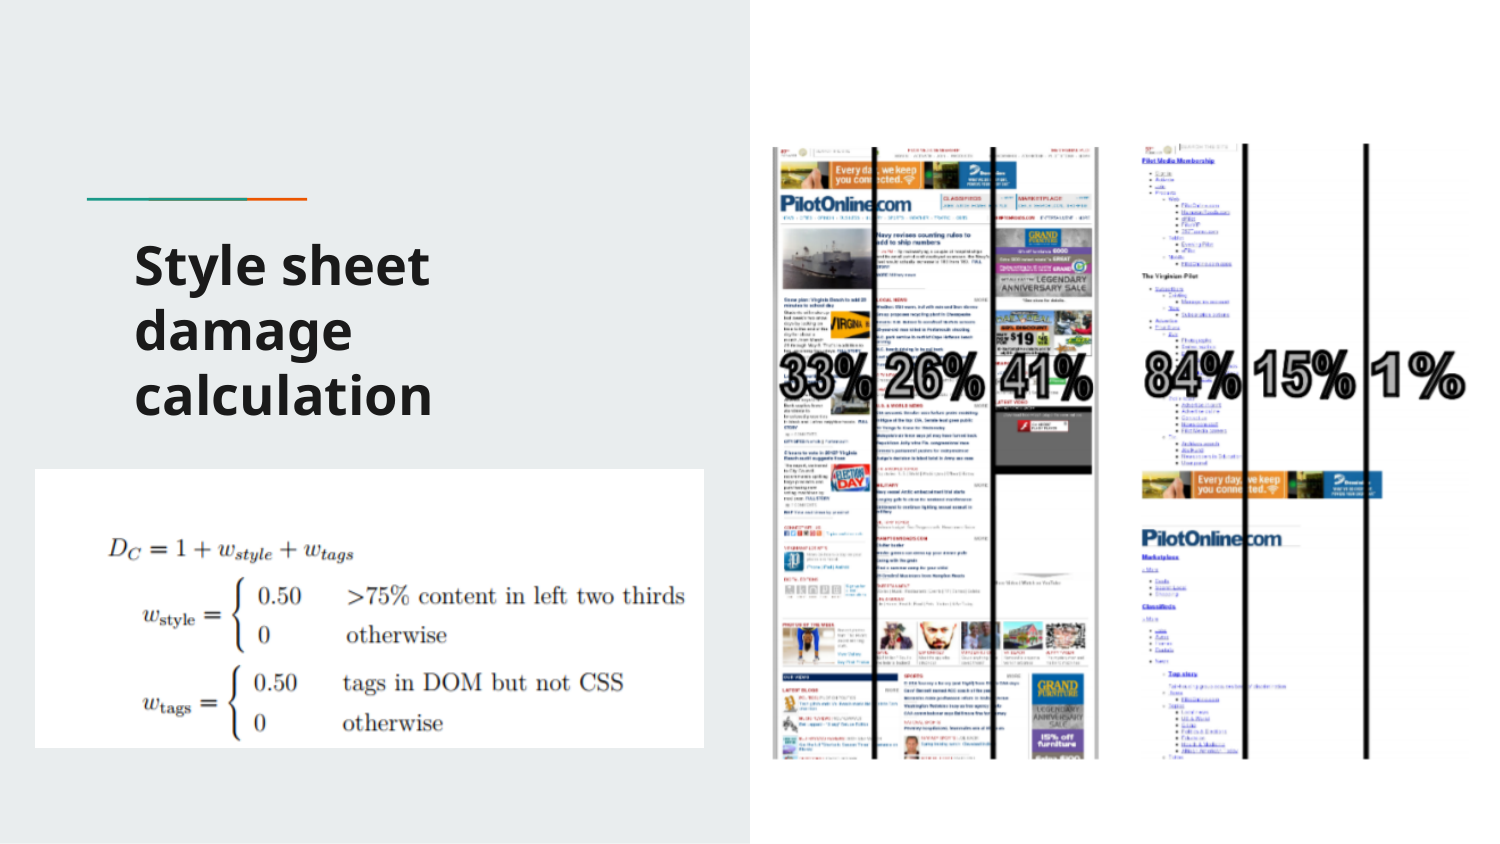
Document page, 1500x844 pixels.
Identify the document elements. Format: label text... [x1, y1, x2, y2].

title Style sheet damage calculation [119, 216, 662, 468]
picture [749, 104, 1500, 769]
picture [34, 469, 705, 748]
